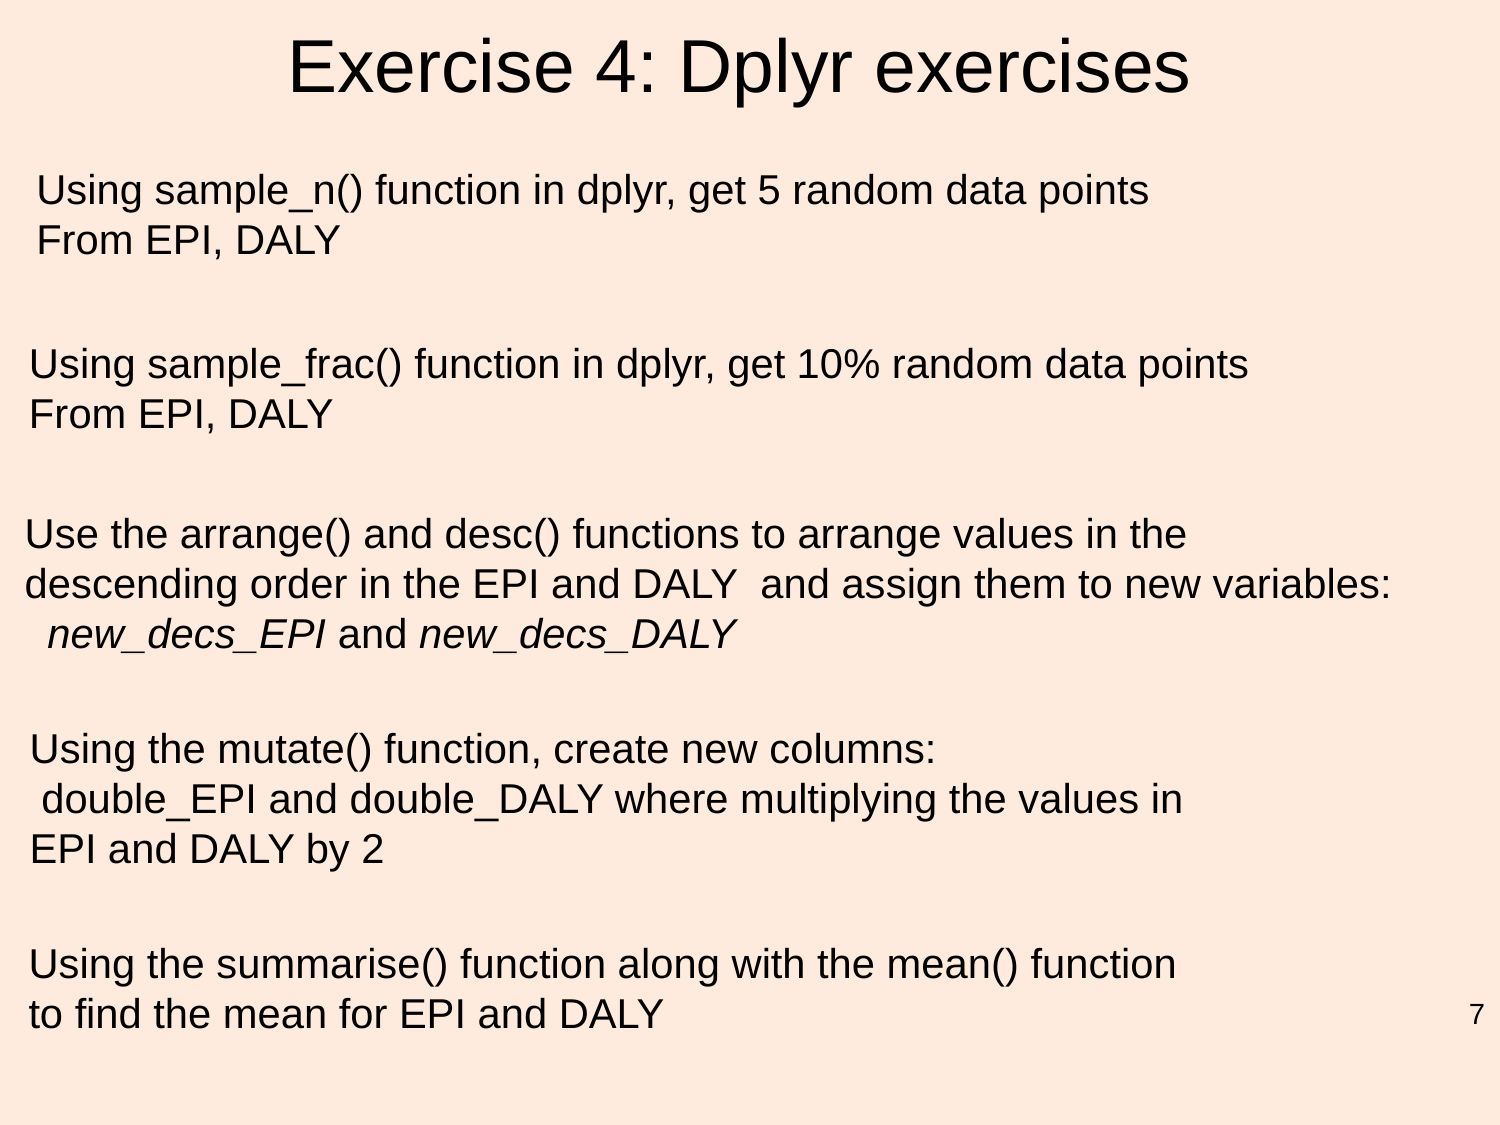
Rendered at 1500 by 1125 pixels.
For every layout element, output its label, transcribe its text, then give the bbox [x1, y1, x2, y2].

text_box Using the mutate() function, create new columns: double_EPI and double_DALY where multiplying the values in EPI and DALY by 2 [14, 714, 1199, 880]
title Exercise 4: Dplyr exercises [112, 0, 1388, 125]
text_box Using sample_n() function in dplyr, get 5 random data points From EPI, DALY [21, 155, 1166, 271]
slide_number 7 [1187, 987, 1500, 1063]
text_box Using the summarise() function along with the mean() function to find the mean for EPI and DALY [13, 929, 1193, 1045]
text_box Use the arrange() and desc() functions to arrange values in the descending order in the EPI and DALY and assign them to new variables: new_decs_EPI and new_decs_DALY [9, 499, 1422, 665]
text_box Using sample_frac() function in dplyr, get 10% random data points From EPI, DALY [14, 329, 1265, 499]
